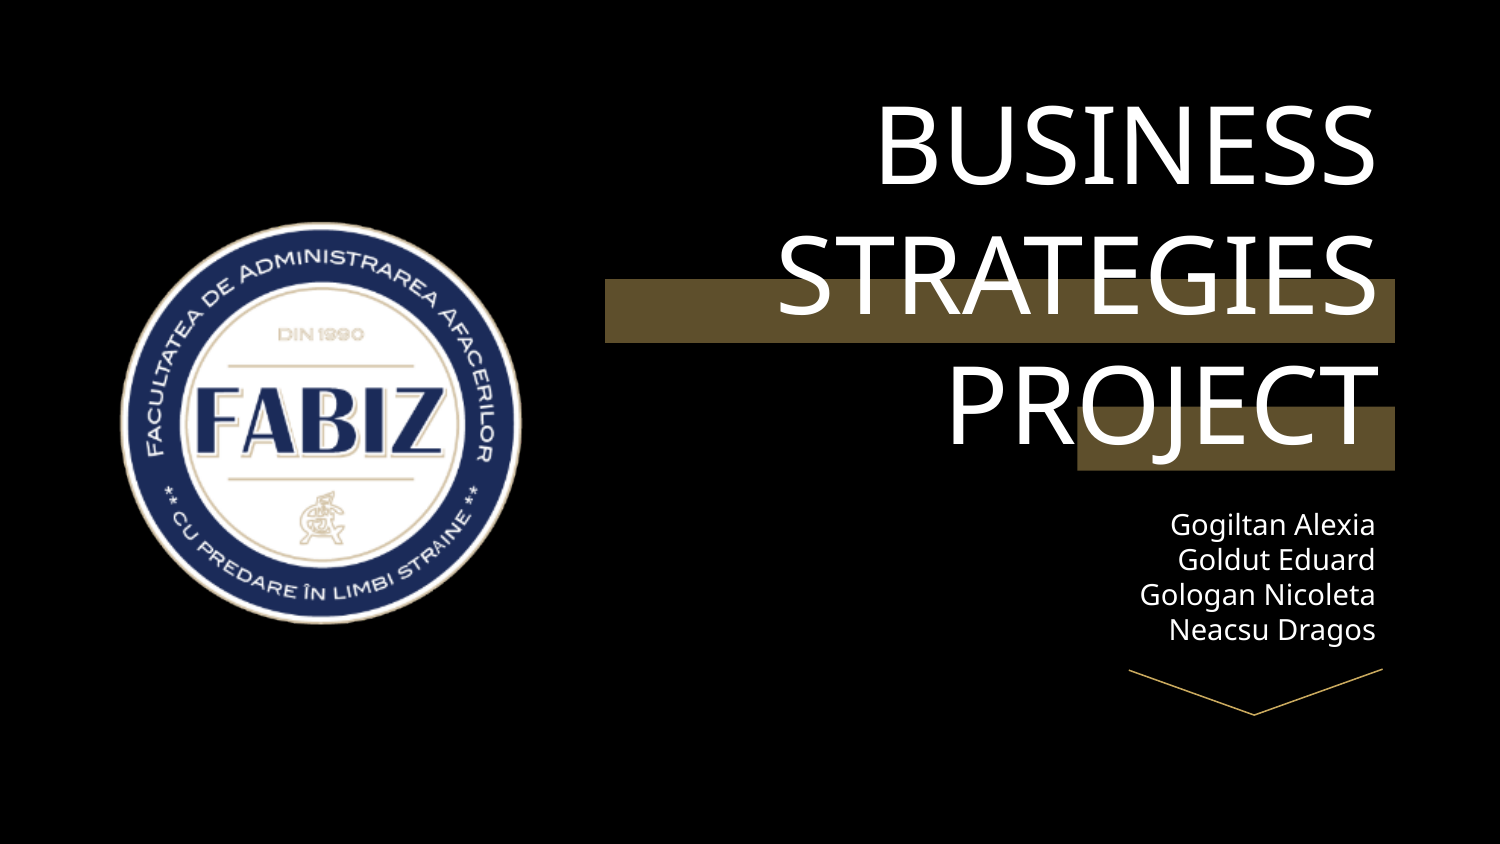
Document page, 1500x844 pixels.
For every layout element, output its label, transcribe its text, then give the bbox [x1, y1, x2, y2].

title BUSINESS STRATEGIES PROJECT [573, 144, 1395, 482]
subtitle Gogiltan Alexia Goldut Eduard Gologan Nicoleta Neacsu Dragos [973, 491, 1392, 622]
text_box [1128, 669, 1383, 716]
picture [82, 187, 552, 657]
